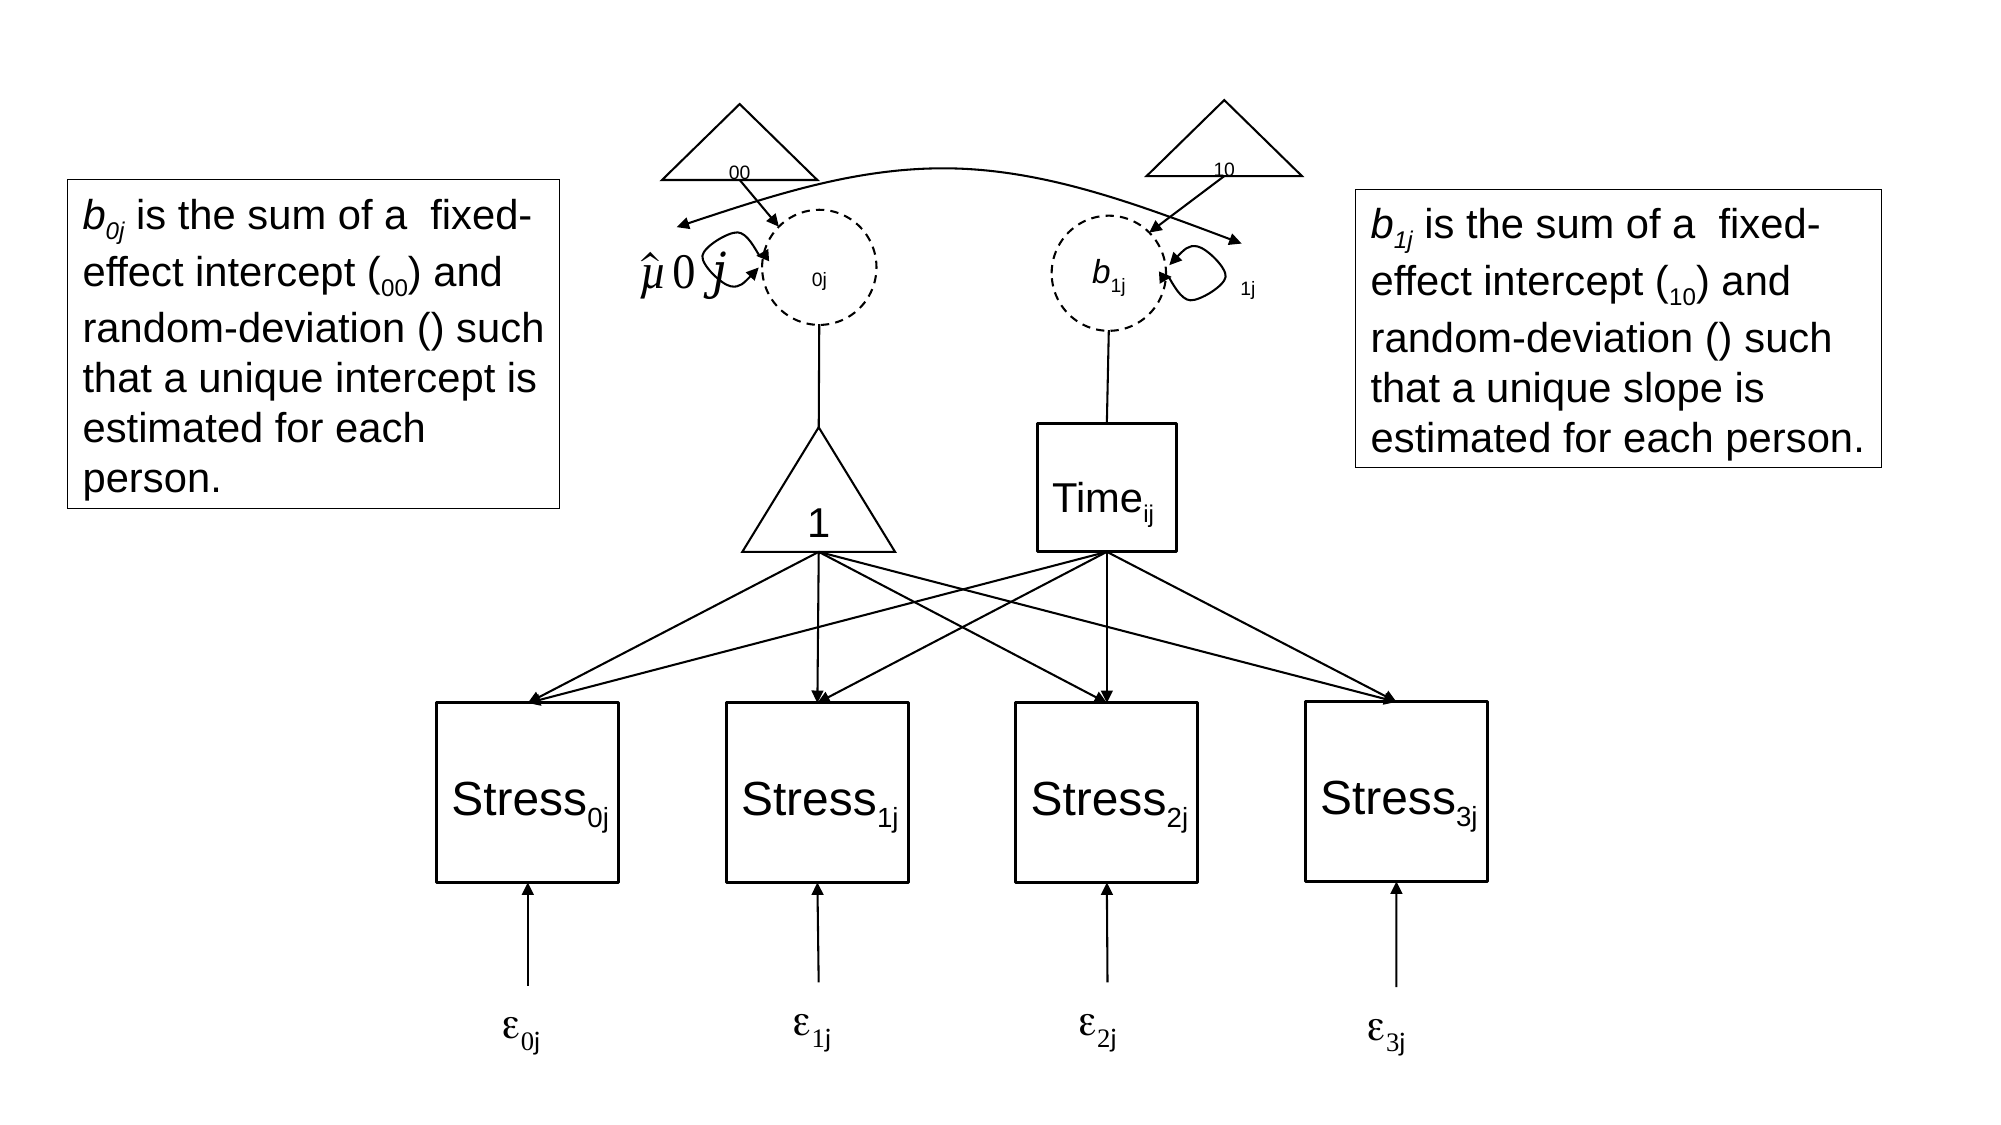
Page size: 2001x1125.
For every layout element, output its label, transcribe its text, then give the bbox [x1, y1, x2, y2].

text_box [676, 167, 1242, 245]
text_box Stress1j [726, 703, 909, 883]
text_box Stress3j [1305, 701, 1488, 882]
text_box e1j [777, 982, 861, 1060]
text_box Stress2j [1015, 702, 1198, 883]
text_box Stress0j [436, 702, 619, 883]
text_box b1j [1050, 239, 1168, 332]
text_box 1 [741, 426, 896, 551]
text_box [818, 551, 1107, 703]
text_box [1107, 551, 1397, 702]
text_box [739, 179, 779, 227]
text_box e2j [1062, 982, 1153, 1060]
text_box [1149, 176, 1225, 233]
text_box [701, 231, 770, 288]
text_box Timeij [1037, 423, 1177, 551]
text_box [1158, 245, 1227, 302]
text_box e0j [486, 985, 570, 1063]
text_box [527, 551, 817, 703]
text_box e3j [1351, 987, 1442, 1065]
